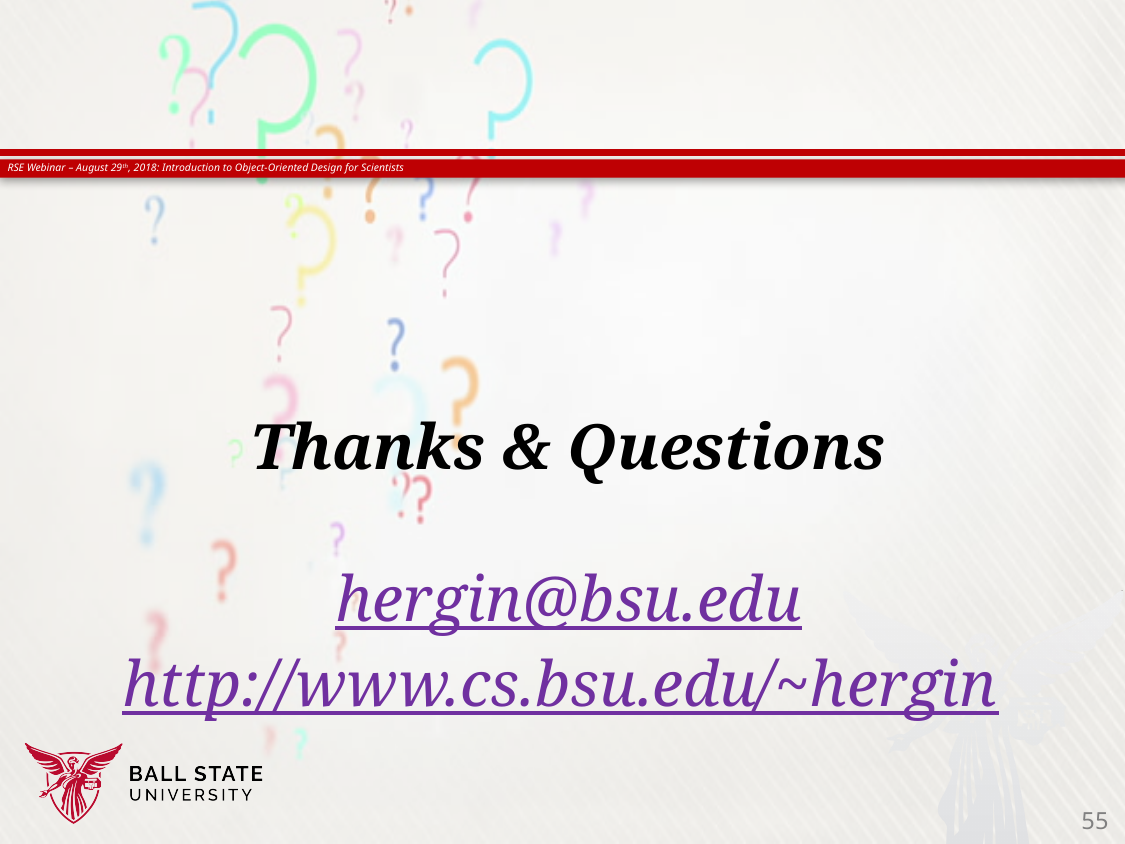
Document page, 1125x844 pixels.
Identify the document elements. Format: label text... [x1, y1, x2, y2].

list Thanks & Questions [74, 273, 1063, 551]
picture [0, 708, 297, 844]
title hergin@bsu.edu http://www.cs.bsu.edu/~hergin [65, 551, 1072, 642]
slide_number 55 [1001, 798, 1124, 844]
